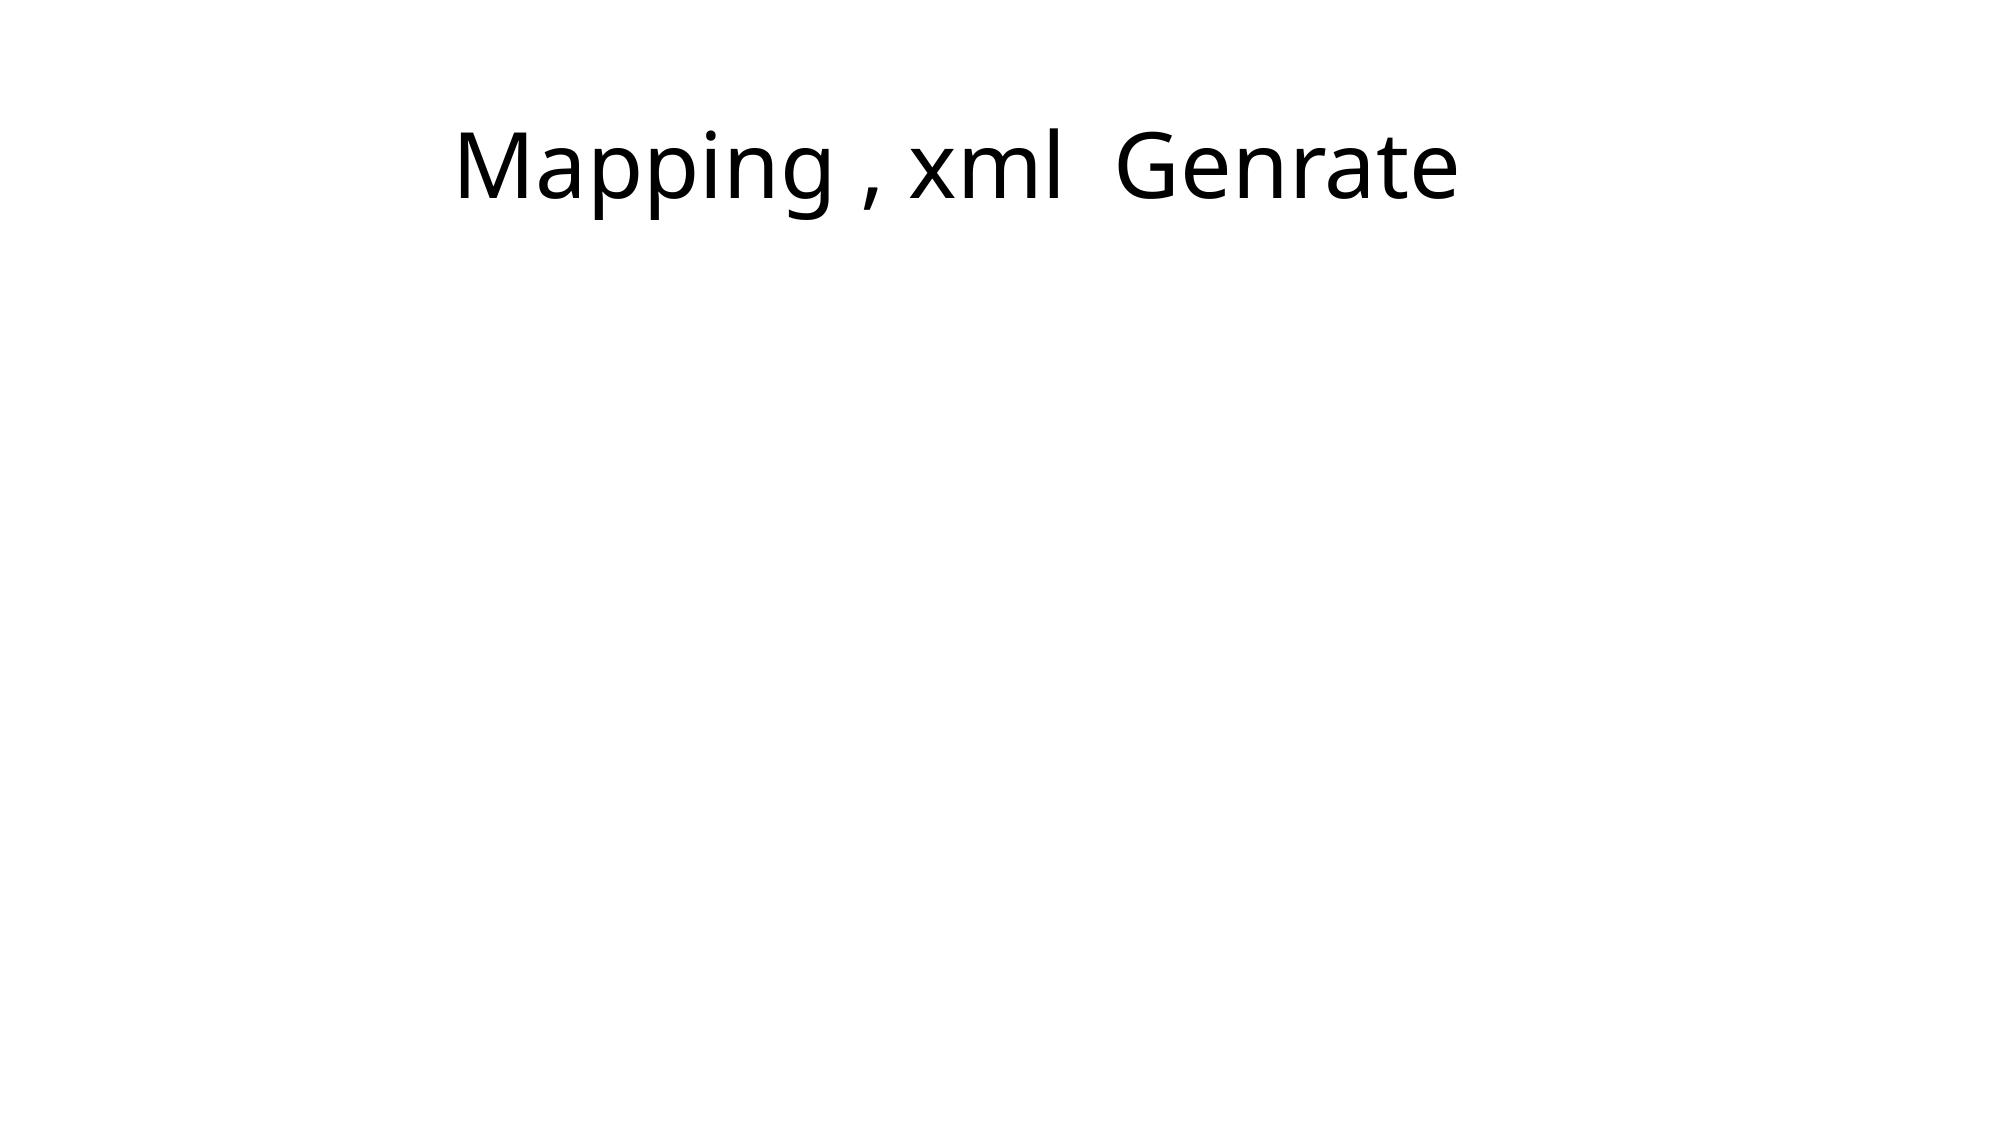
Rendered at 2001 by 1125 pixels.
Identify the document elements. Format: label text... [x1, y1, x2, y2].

title Mapping , xml Genrate [137, 59, 1863, 278]
